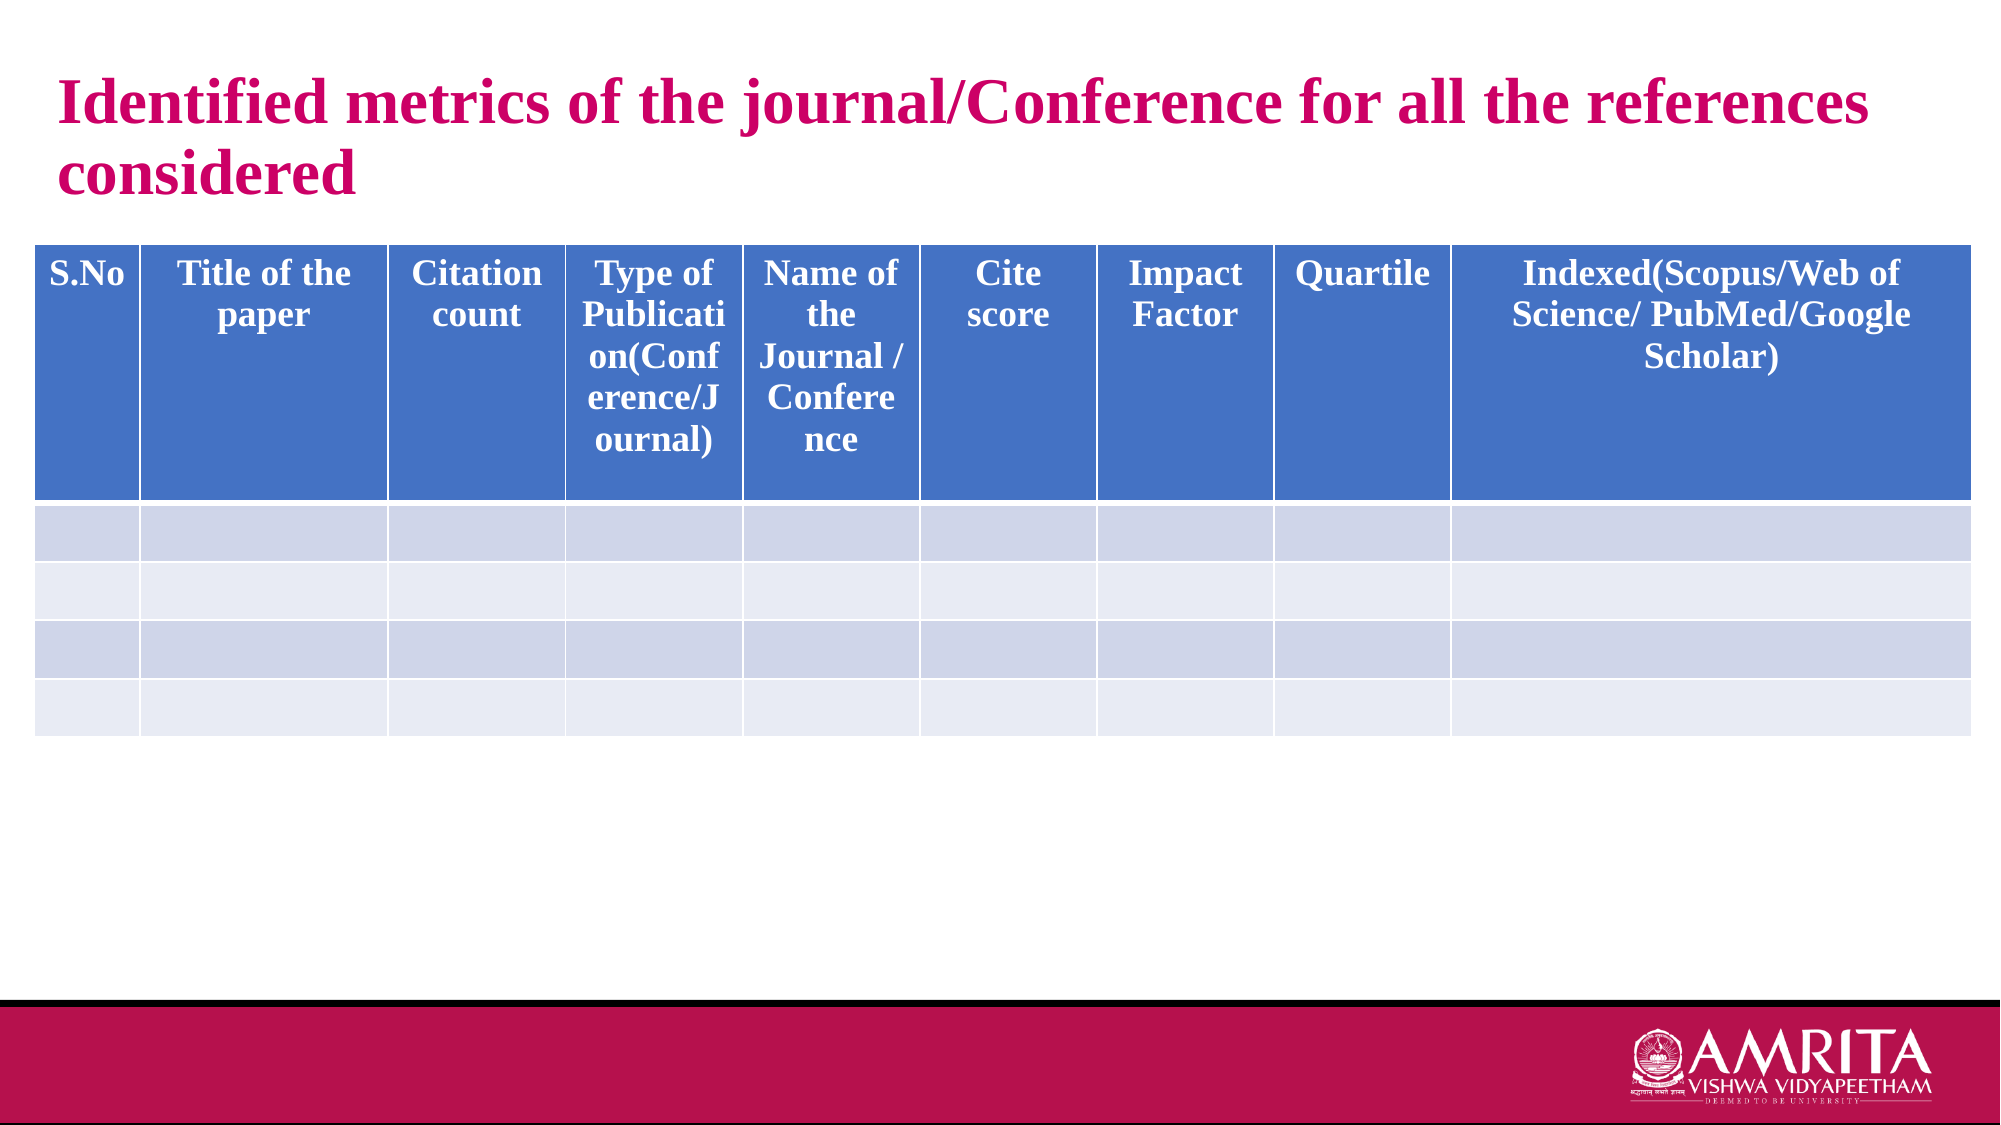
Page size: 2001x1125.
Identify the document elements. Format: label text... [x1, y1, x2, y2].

table_cell [921, 621, 1096, 678]
table_cell [1098, 563, 1273, 619]
table_cell [35, 621, 139, 678]
table_header Name of the Journal / Conference [744, 245, 919, 500]
table_cell [35, 680, 139, 736]
table_header S.No [35, 245, 139, 500]
picture [1622, 1011, 1940, 1113]
table_cell [1452, 680, 1971, 736]
table_cell [921, 680, 1096, 736]
table_cell [1452, 563, 1971, 619]
table_cell [921, 563, 1096, 619]
table_cell [1275, 680, 1450, 736]
table_cell [566, 680, 742, 736]
table_cell [744, 506, 919, 561]
table_header Cite score [921, 245, 1096, 500]
table_cell [566, 506, 742, 561]
table_cell [141, 621, 387, 678]
table_cell [389, 621, 565, 678]
table_cell [566, 621, 742, 678]
table_cell [1275, 506, 1450, 561]
table_cell [389, 563, 565, 619]
table_cell [141, 563, 387, 619]
table_cell [921, 506, 1096, 561]
table_cell [1098, 621, 1273, 678]
table_header Quartile [1275, 245, 1450, 500]
table_cell [389, 680, 565, 736]
table_cell [35, 563, 139, 619]
table_cell [35, 506, 139, 561]
table_cell [1275, 563, 1450, 619]
table_cell [744, 680, 919, 736]
table_cell [1452, 506, 1971, 561]
title Identified metrics of the journal/Conference for all the references considered [41, 59, 1973, 217]
table_cell [1098, 506, 1273, 561]
table_header Indexed(Scopus/Web of Science/ PubMed/Google Scholar) [1452, 245, 1971, 500]
table_header Title of the paper [141, 245, 387, 500]
table_header Impact Factor [1098, 245, 1273, 500]
table_cell [1275, 621, 1450, 678]
table_header Citation count [389, 245, 565, 500]
table_cell [1098, 680, 1273, 736]
table_cell [1452, 621, 1971, 678]
table_cell [744, 621, 919, 678]
table_cell [566, 563, 742, 619]
table_cell [744, 563, 919, 619]
table_cell [141, 680, 387, 736]
table_cell [389, 506, 565, 561]
table_header Type of Publication(Conference/Journal) [566, 245, 742, 500]
table_cell [141, 506, 387, 561]
